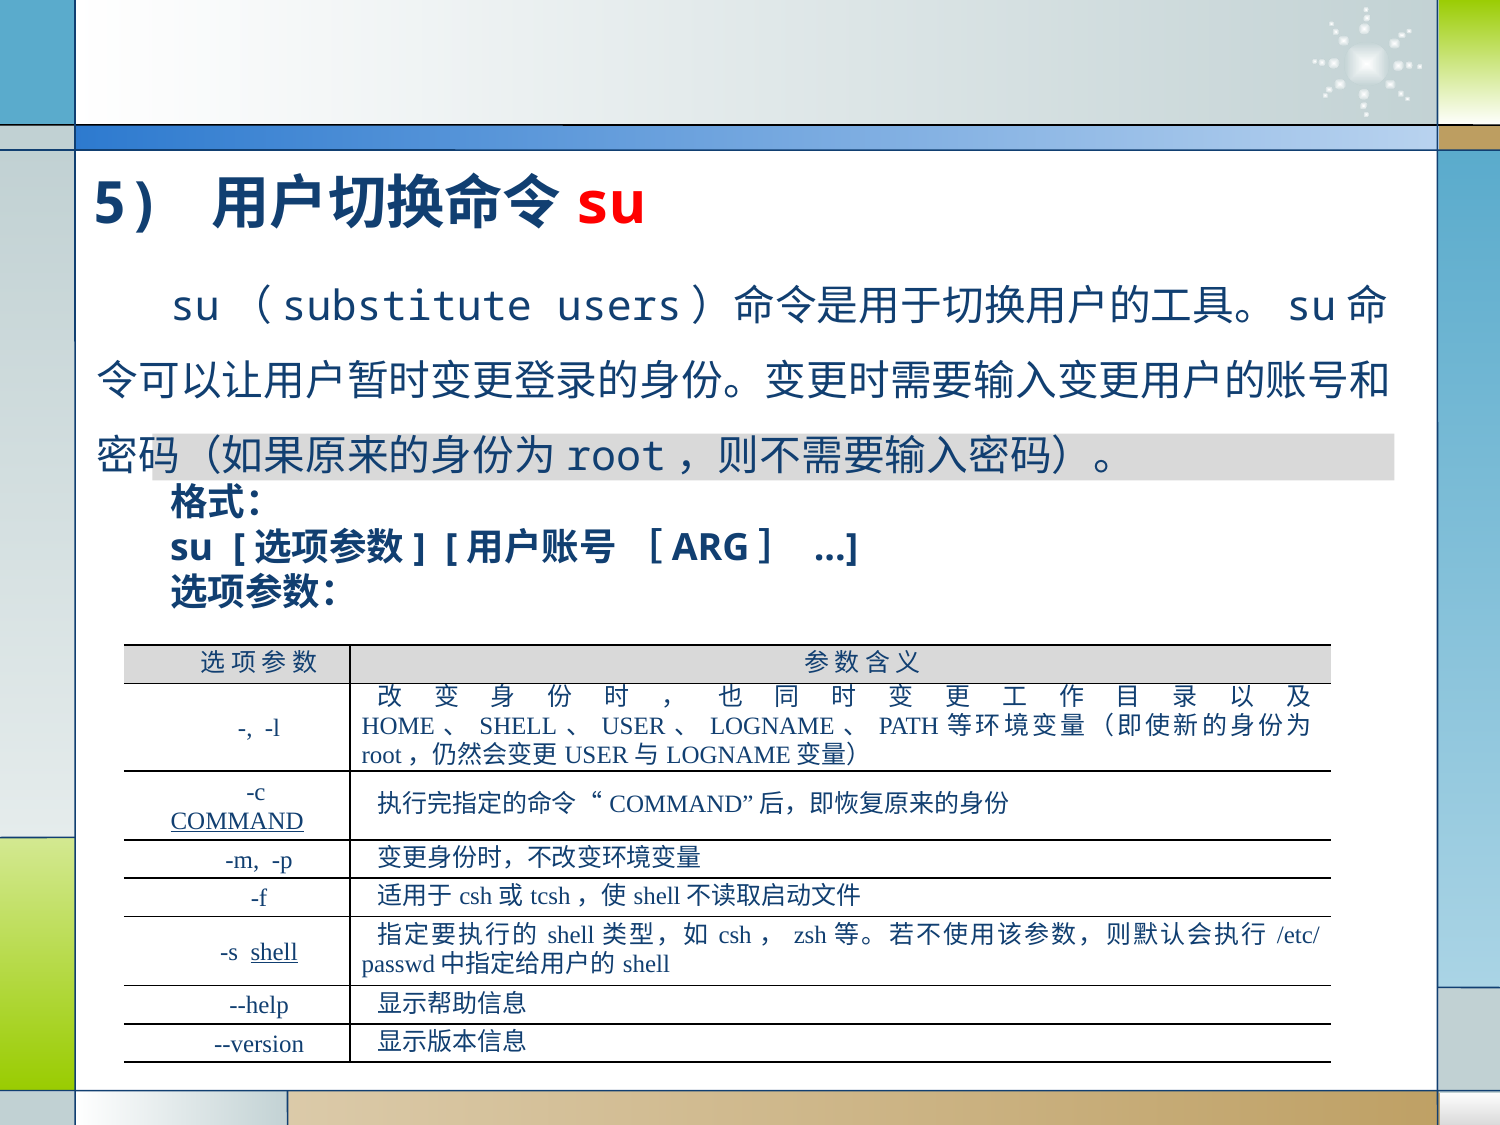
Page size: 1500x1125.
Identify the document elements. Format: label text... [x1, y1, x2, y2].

table_cell --help [124, 986, 349, 1023]
title 5) 用户切换命令su [77, 153, 1178, 247]
table_cell 显示帮助信息 [351, 986, 1331, 1023]
table_header 参 数 含 义 [351, 646, 1331, 683]
table_cell 改变身份时，也同时变更工作目录以及HOME、SHELL、USER、LOGNAME、PATH等环境变量（即使新的身份为root，仍然会变更USER与LOGNAME变量） [351, 684, 1331, 770]
table_cell -m, -p [124, 841, 349, 877]
table_cell -s shell [124, 917, 349, 985]
table_cell -, -l [124, 684, 349, 770]
table_cell -c COMMAND [124, 772, 349, 839]
table_cell --version [124, 1025, 349, 1061]
text_box su（substitute users）命令是用于切换用户的工具。su命令可以让用户暂时变更登录的身份。变更时需要输入变更用户的账号和密码（如果原来的身份为root，则不需要输入密码）。 格式： su [选项参数] [用户账号 ［ARG］ ...] 选项参数： [81, 246, 1418, 666]
table_cell 变更身份时，不改变环境变量 [351, 841, 1331, 877]
table_cell 显示版本信息 [351, 1025, 1331, 1061]
table_cell 适用于csh或tcsh，使shell不读取启动文件 [351, 879, 1331, 916]
table_header 选 项 参 数 [124, 646, 349, 683]
table_cell 指定要执行的shell类型，如csh，zsh等。若不使用该参数，则默认会执行/etc/passwd中指定给用户的shell [351, 917, 1331, 985]
table_cell 执行完指定的命令“COMMAND”后，即恢复原来的身份 [351, 772, 1331, 839]
table_cell -f [124, 879, 349, 916]
